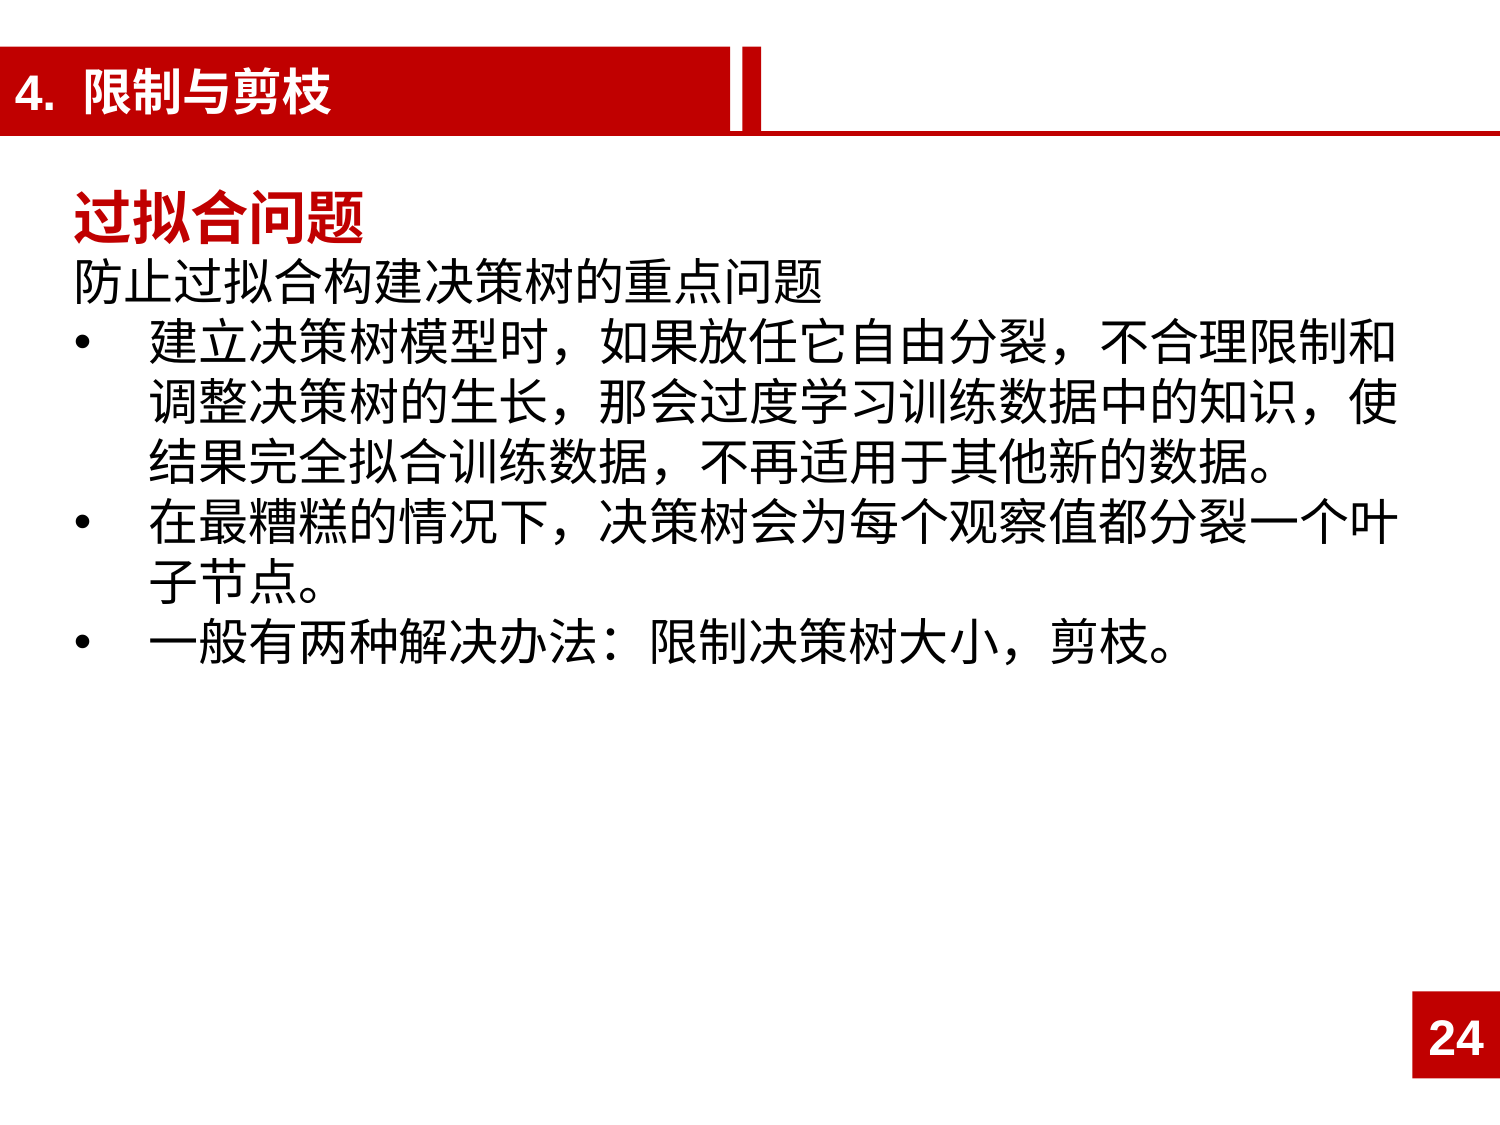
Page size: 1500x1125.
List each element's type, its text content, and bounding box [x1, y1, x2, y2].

text_box 4. 限制与剪枝 [0, 46, 731, 132]
text_box 24 [1412, 991, 1500, 1079]
text_box 过拟合问题 防止过拟合构建决策树的重点问题 建立决策树模型时，如果放任它自由分裂，不合理限制和调整决策树的生长，那会过度学习训练数据中的知识，使结果完全拟合训练数据，不再适用于其他新的数据。 在最糟糕的情况下，决策树会为每个观察值都分裂一个叶子节点。 一般有两种解决办法：限制决策树大小，剪枝。 [74, 166, 1405, 999]
text_box [742, 46, 762, 130]
